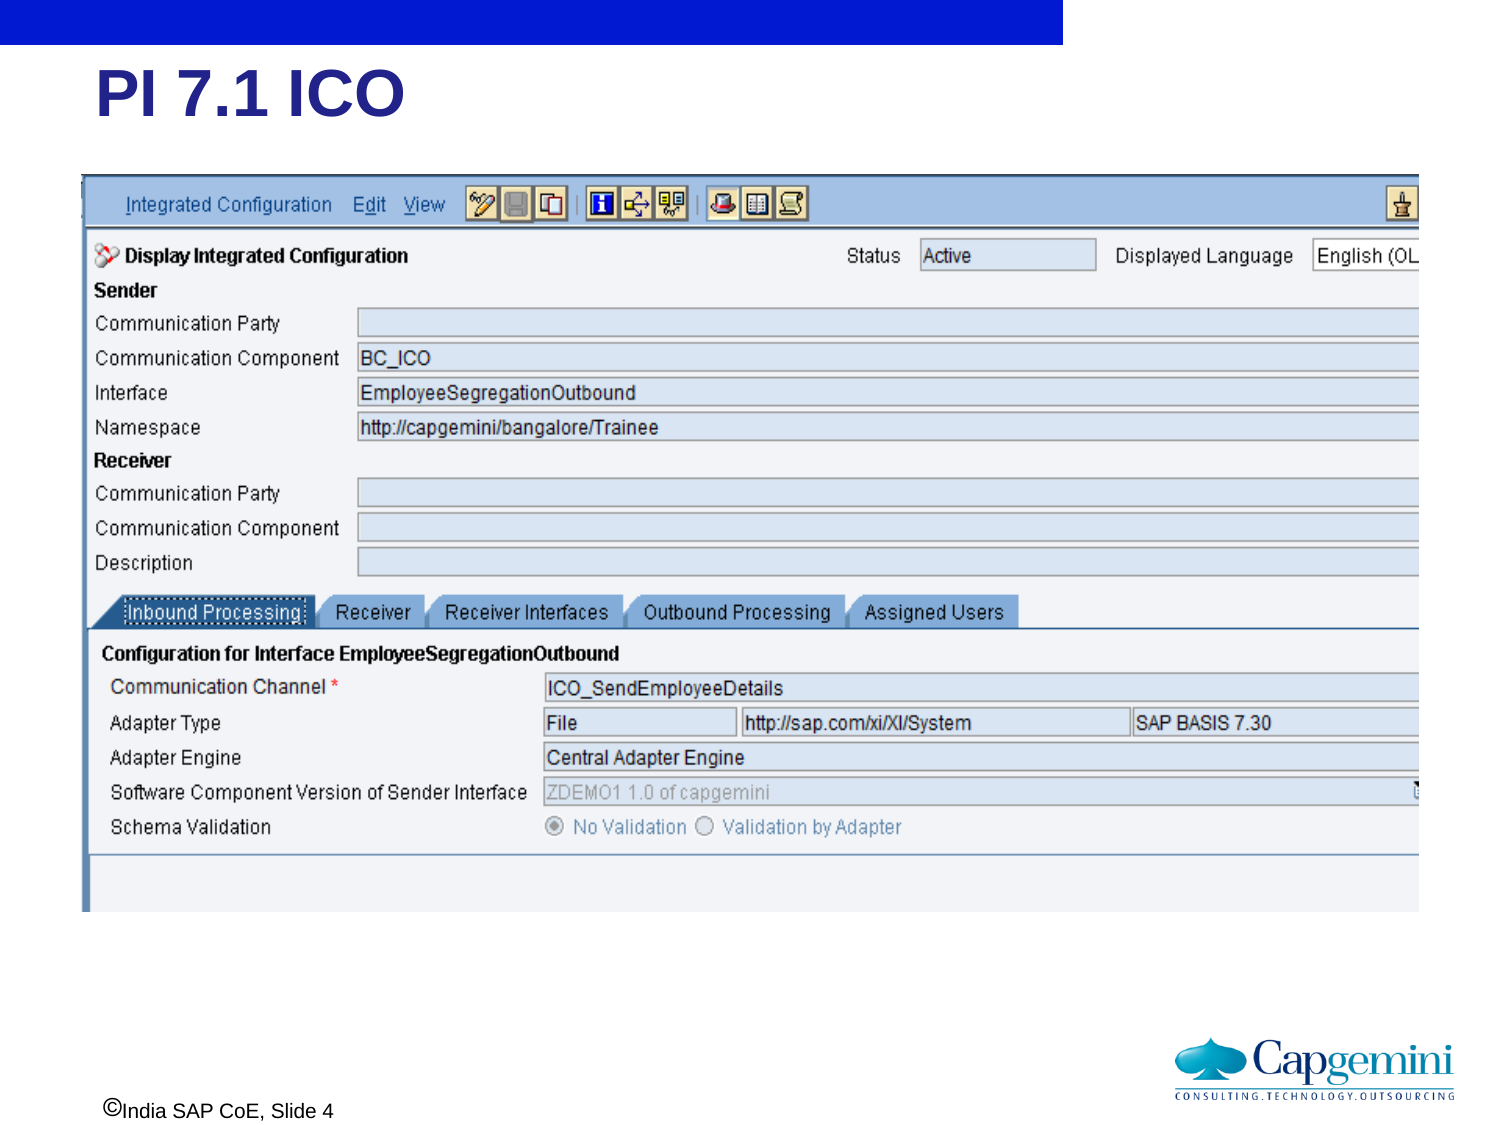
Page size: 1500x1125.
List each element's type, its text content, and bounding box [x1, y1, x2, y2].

picture [1175, 1037, 1454, 1100]
picture [80, 174, 1419, 912]
title PI 7.1 ICO [66, 49, 1500, 139]
